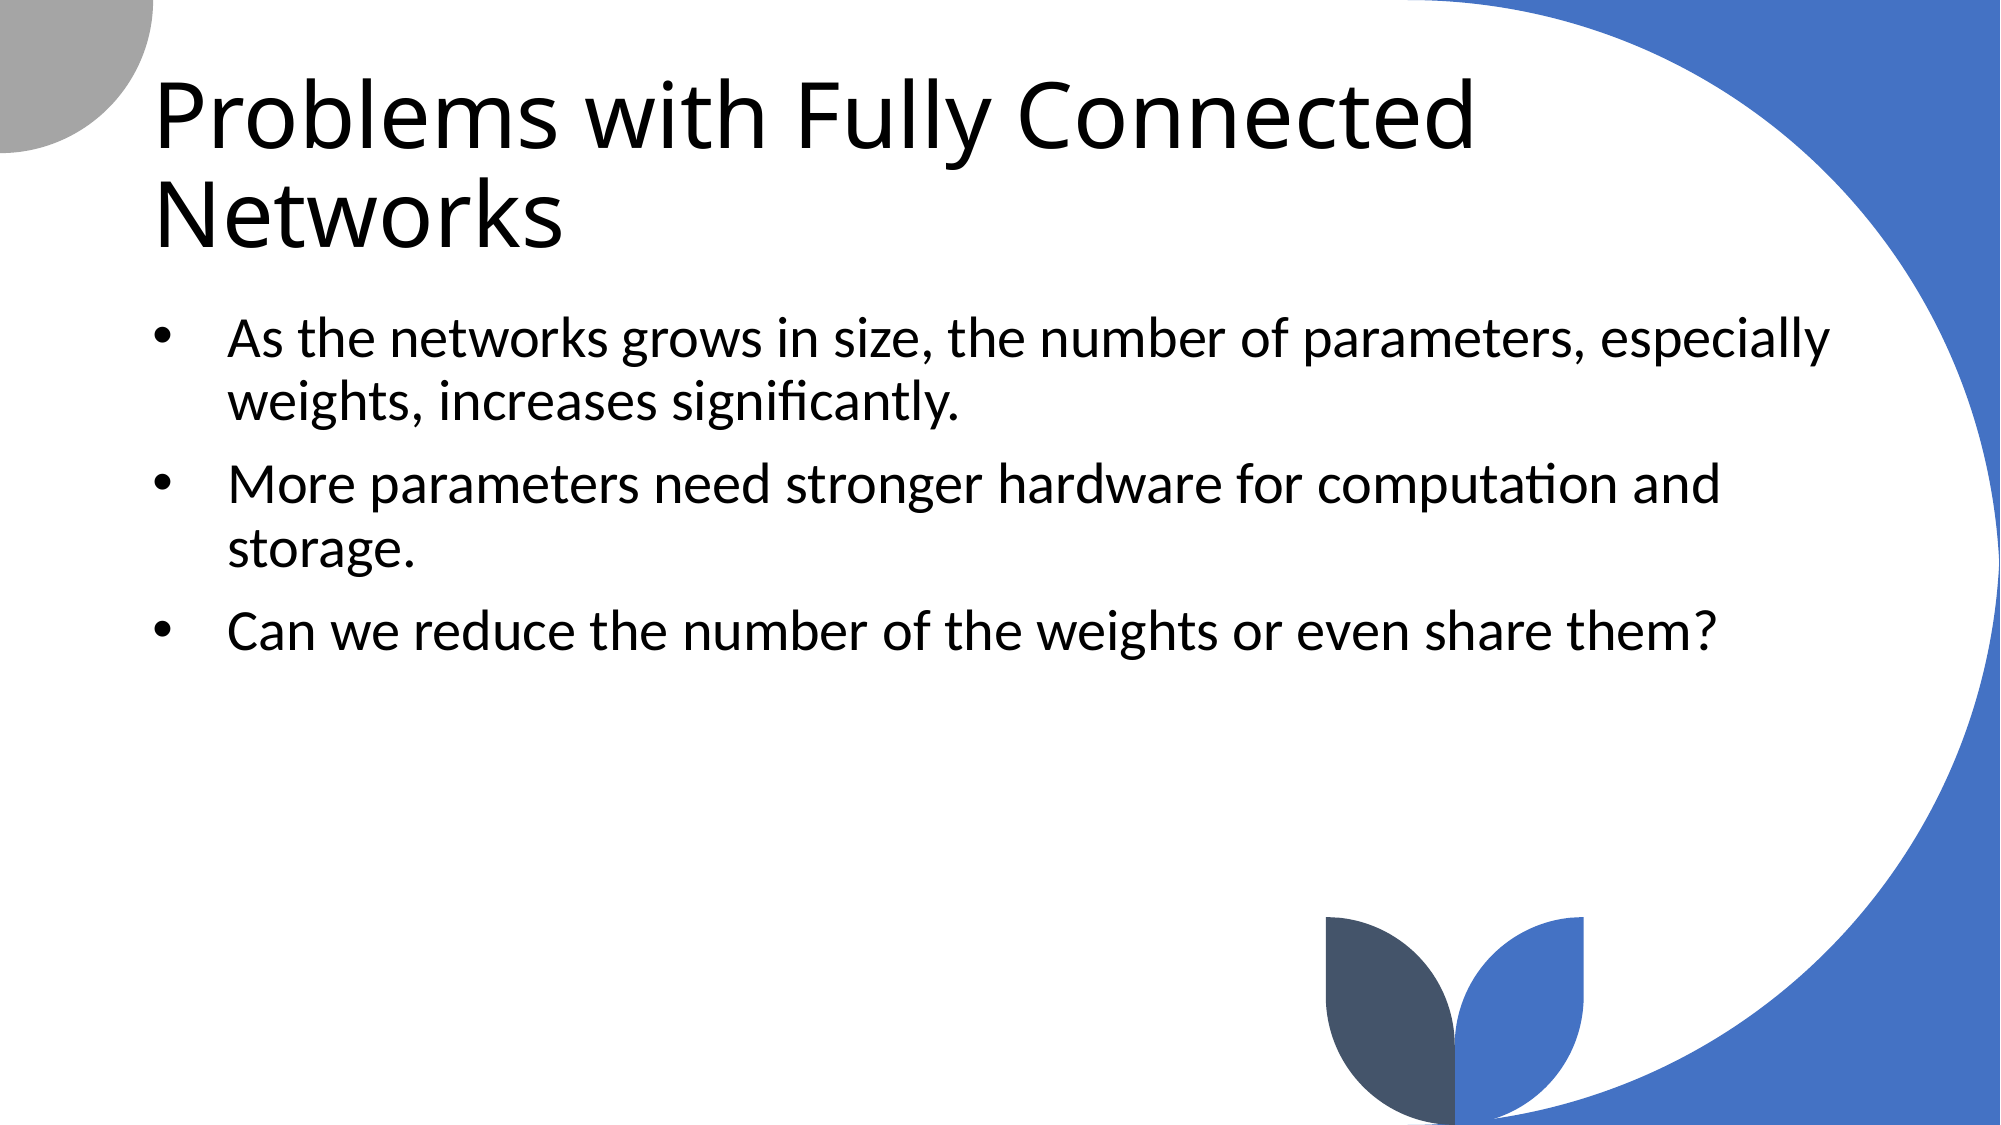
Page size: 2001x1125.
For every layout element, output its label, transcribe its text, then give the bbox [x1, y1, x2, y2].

list As the networks grows in size, the number of parameters, especially weights, increases significantly. More parameters need stronger hardware for computation and storage. Can we reduce the number of the weights or even share them? [137, 299, 1863, 1014]
title Problems with Fully Connected Networks [137, 59, 1863, 278]
